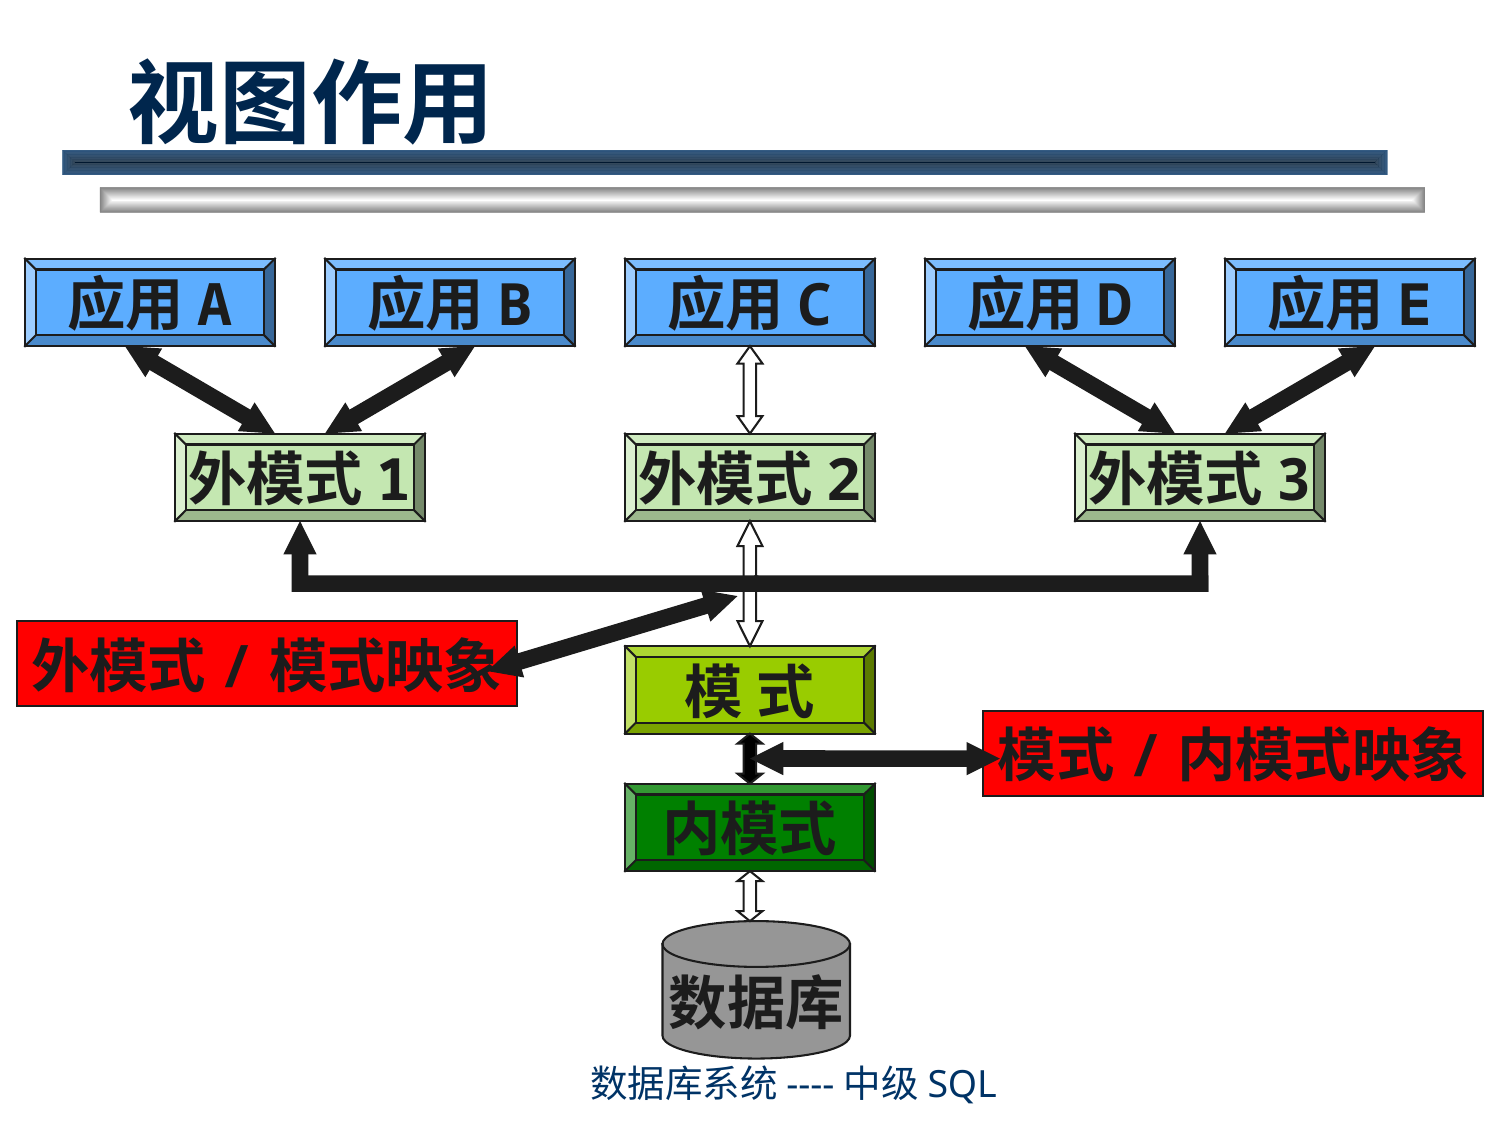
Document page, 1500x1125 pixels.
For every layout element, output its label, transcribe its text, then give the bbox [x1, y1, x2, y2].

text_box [24, 258, 1476, 1059]
title 视图作用 [112, 24, 1388, 163]
footer 数据库系统----中级SQL [574, 1066, 1188, 1113]
